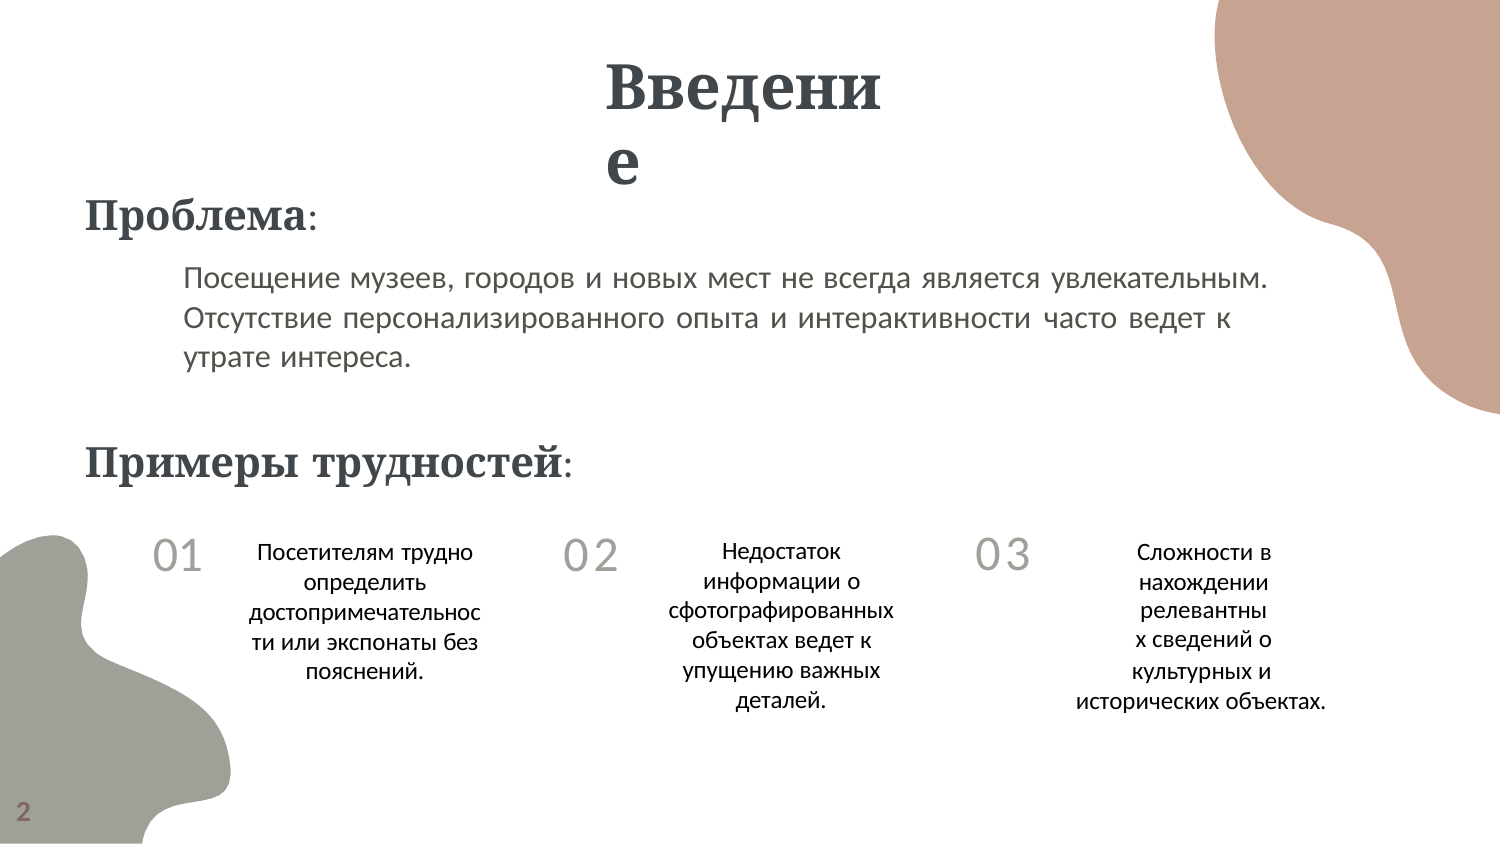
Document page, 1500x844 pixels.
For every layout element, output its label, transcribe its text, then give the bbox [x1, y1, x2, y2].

text_box 02 [561, 519, 627, 582]
text_box Проблема: Посещение музеев, городов и новых мест не всегда является увлекательным. Отсутствие персонализированного опыта и интерактивности часто ведет к утрате интереса. Примеры трудностей: [82, 165, 1298, 486]
text_box [1214, 0, 1500, 415]
text_box 03 [973, 518, 1039, 581]
text_box Сложности в нахождении релевантных сведений о культурных и исторических объектах. [1067, 532, 1337, 715]
text_box Недостаток информации о сфотографированных объектах ведет к упущению важных деталей. [663, 532, 898, 714]
text_box 01 [150, 519, 205, 582]
text_box [0, 535, 231, 844]
title Введение [603, 44, 899, 165]
text_box 2 [9, 797, 40, 828]
text_box Посетителям трудно определить достопримечательнос ти или экспонаты без пояснений. [243, 533, 486, 685]
